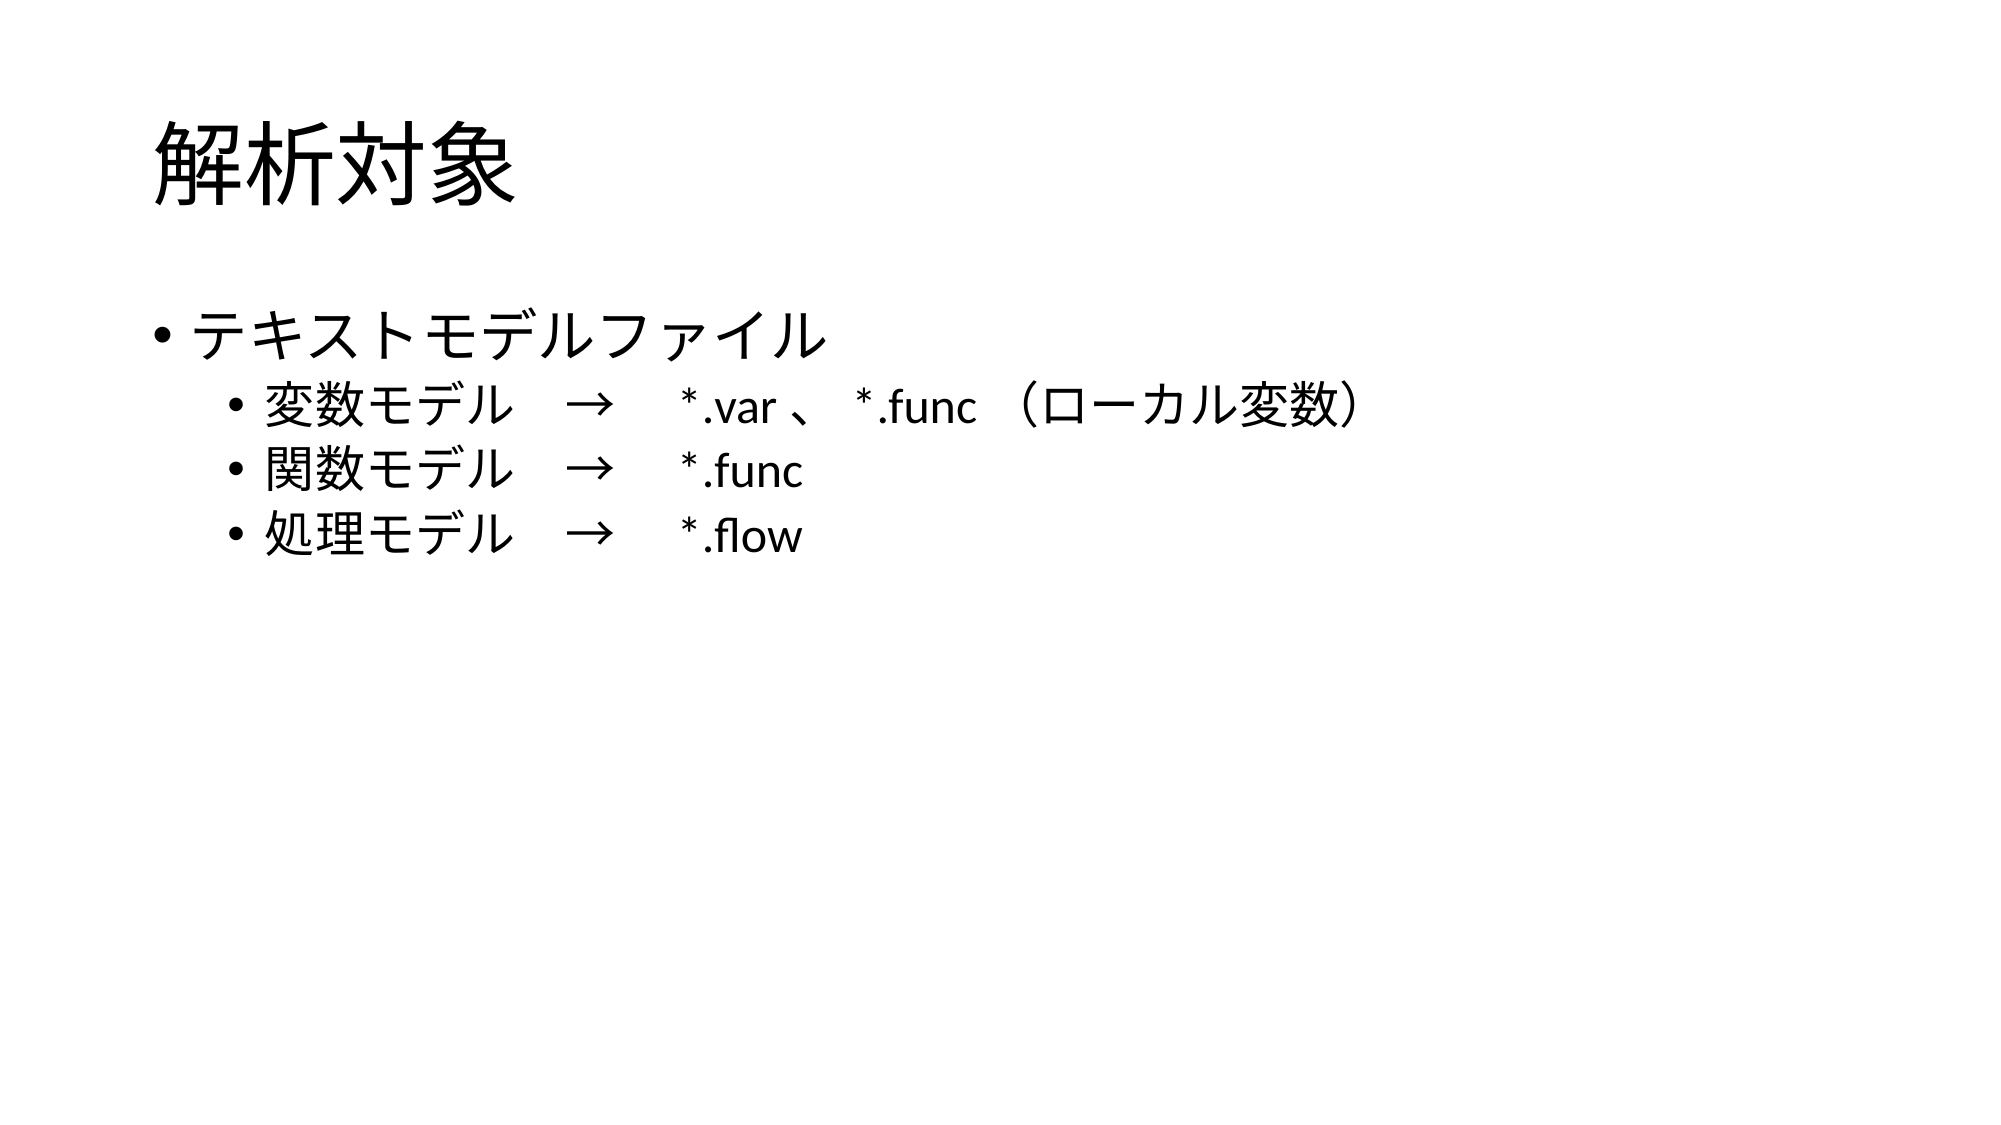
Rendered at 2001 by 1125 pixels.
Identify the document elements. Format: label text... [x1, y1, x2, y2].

list テキストモデルファイル 変数モデル → *.var、*.func（ローカル変数） 関数モデル → *.func 処理モデル → *.flow [137, 299, 1863, 1014]
title 解析対象 [137, 59, 1863, 278]
